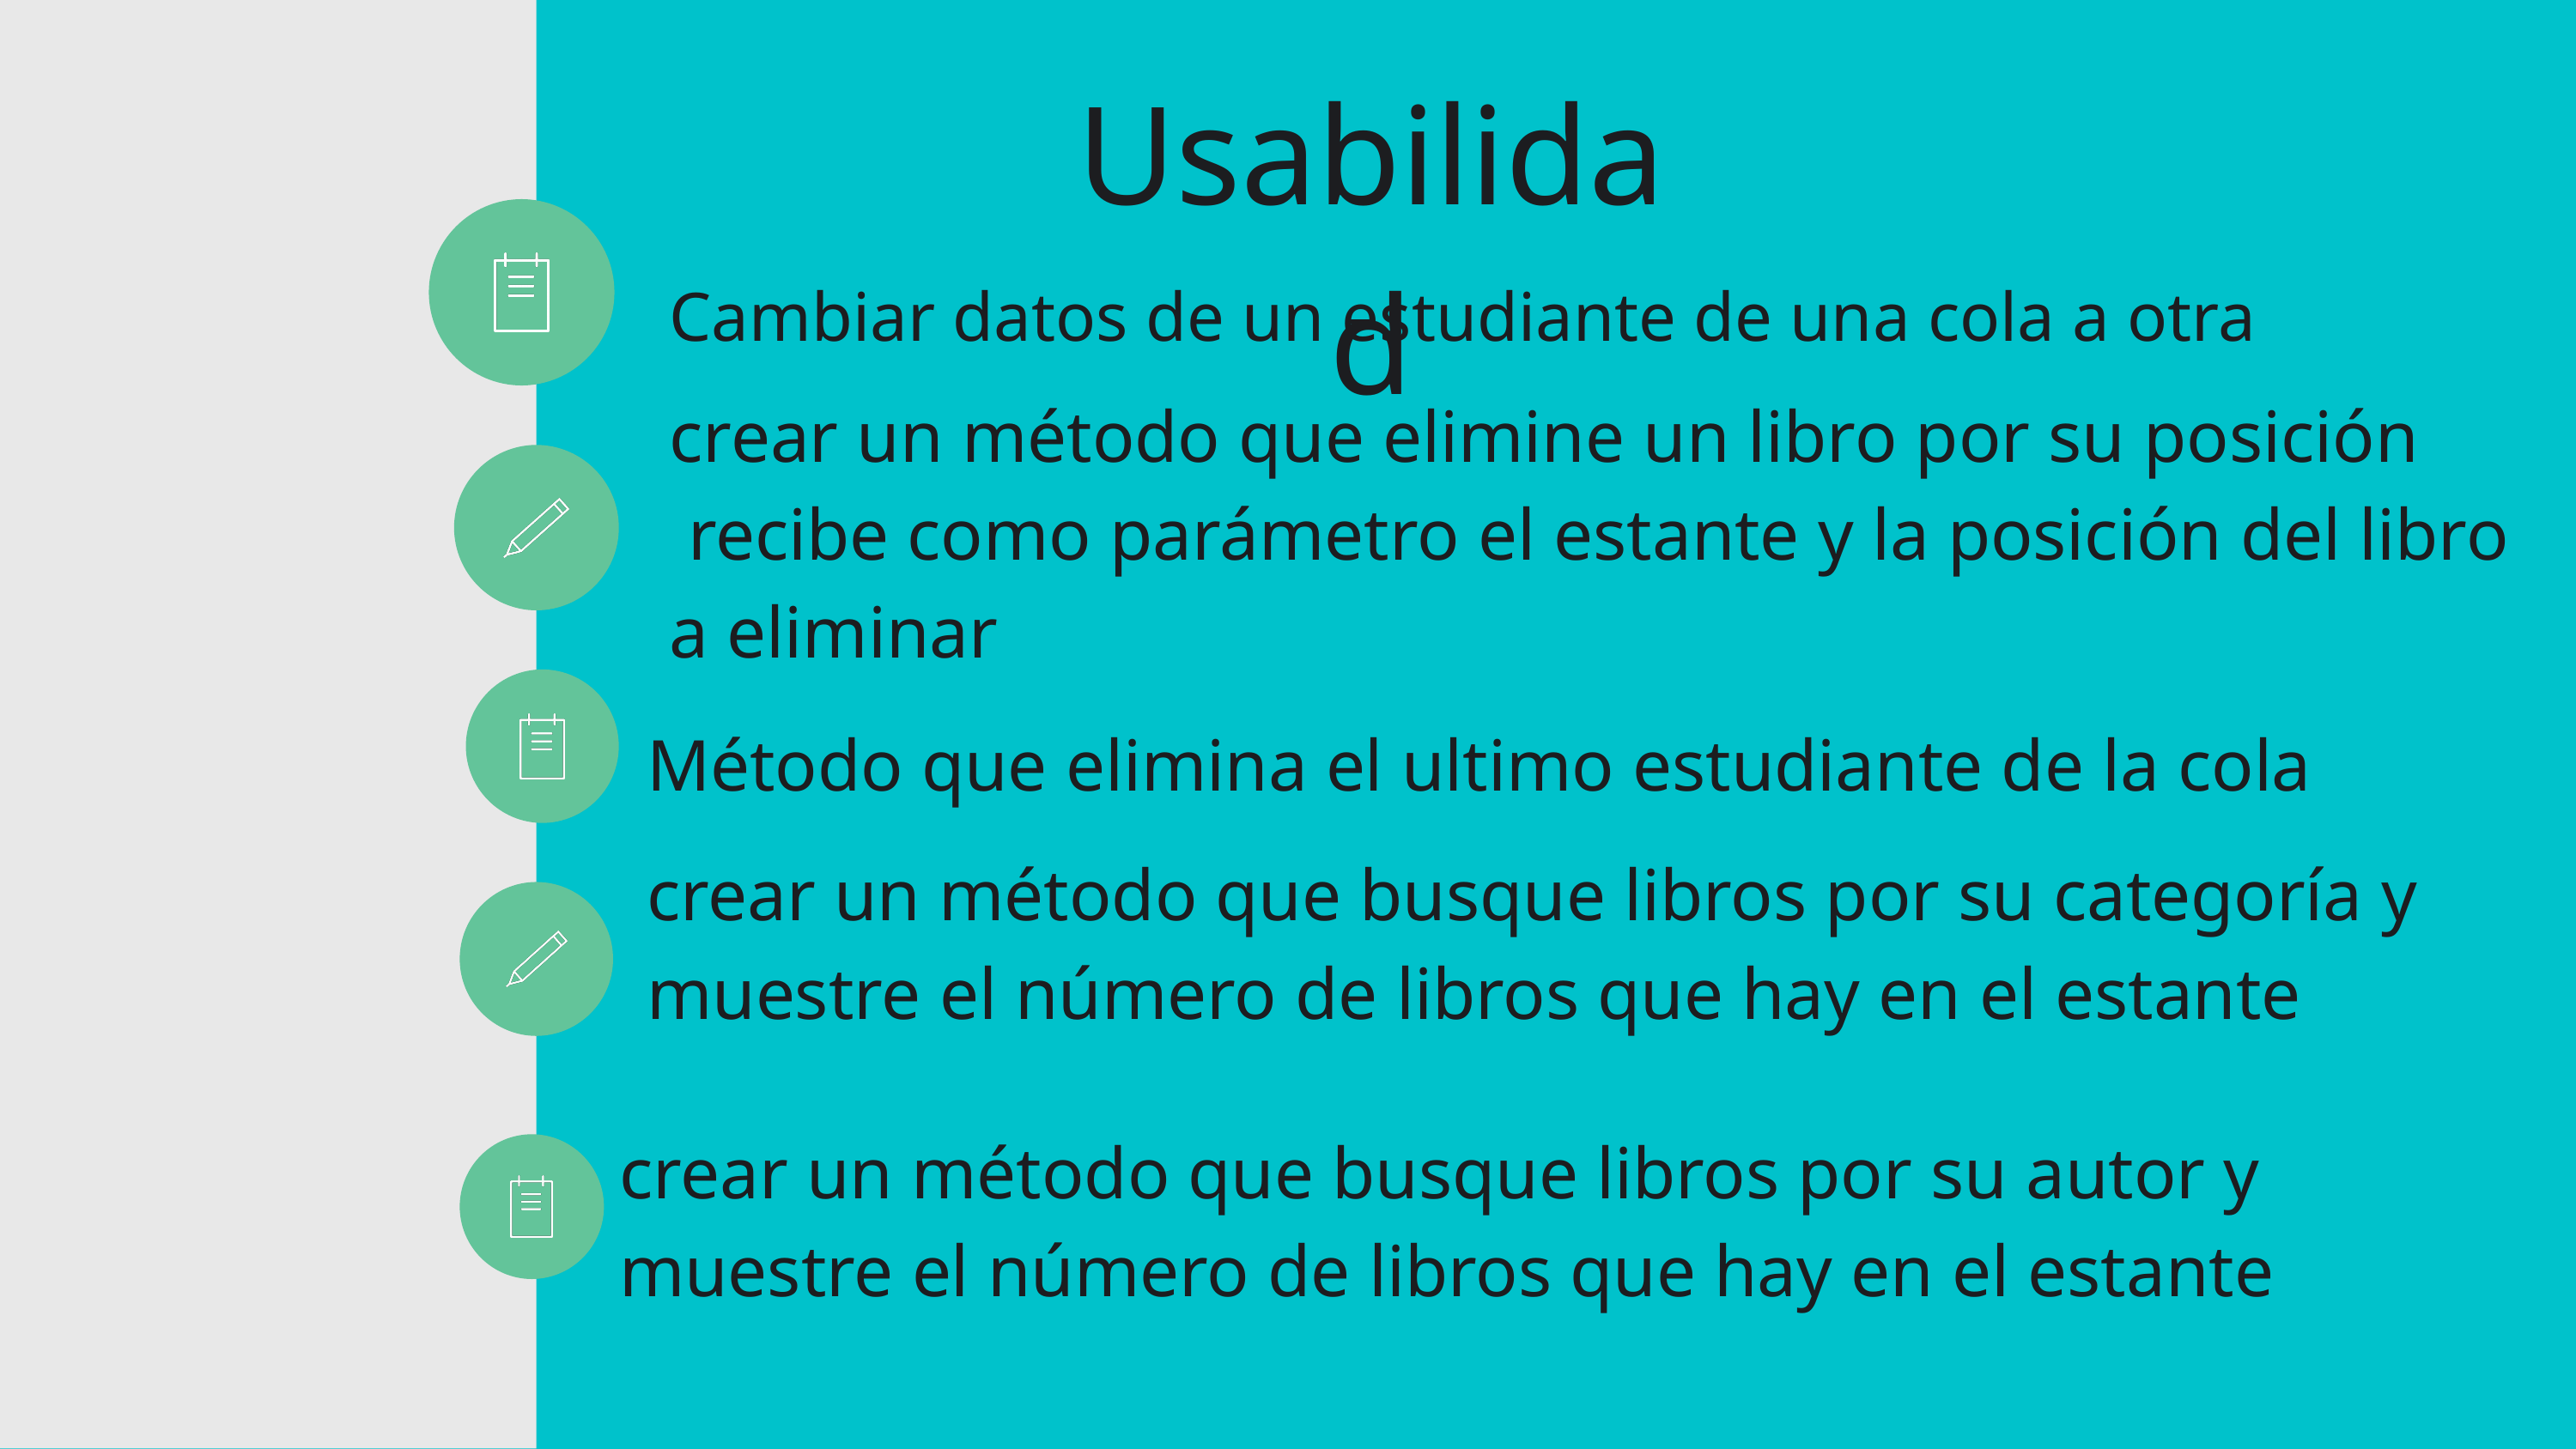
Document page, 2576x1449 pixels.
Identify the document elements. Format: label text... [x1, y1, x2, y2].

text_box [453, 445, 620, 611]
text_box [428, 198, 616, 386]
text_box Método que elimina el ultimo estudiante de la cola [647, 706, 2510, 805]
text_box Usabilidad [1054, 41, 1688, 422]
text_box crear un método que busque libros por su autor y muestre el número de libros que hay en el estante [619, 1114, 2482, 1312]
text_box crear un método que busque libros por su categoría y muestre el número de libros que hay en el estante [647, 836, 2510, 1034]
text_box Cambiar datos de un estudiante de una cola a otra [1688, 167, 2470, 377]
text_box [465, 669, 620, 823]
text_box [459, 1134, 605, 1280]
text_box Cambiar datos de un estudiante de una cola a otra [669, 167, 1054, 377]
text_box [0, 0, 537, 1449]
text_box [459, 882, 614, 1036]
text_box crear un método que elimine un libro por su posición recibe como parámetro el estante y la posición del libro a eliminar [669, 377, 2532, 673]
